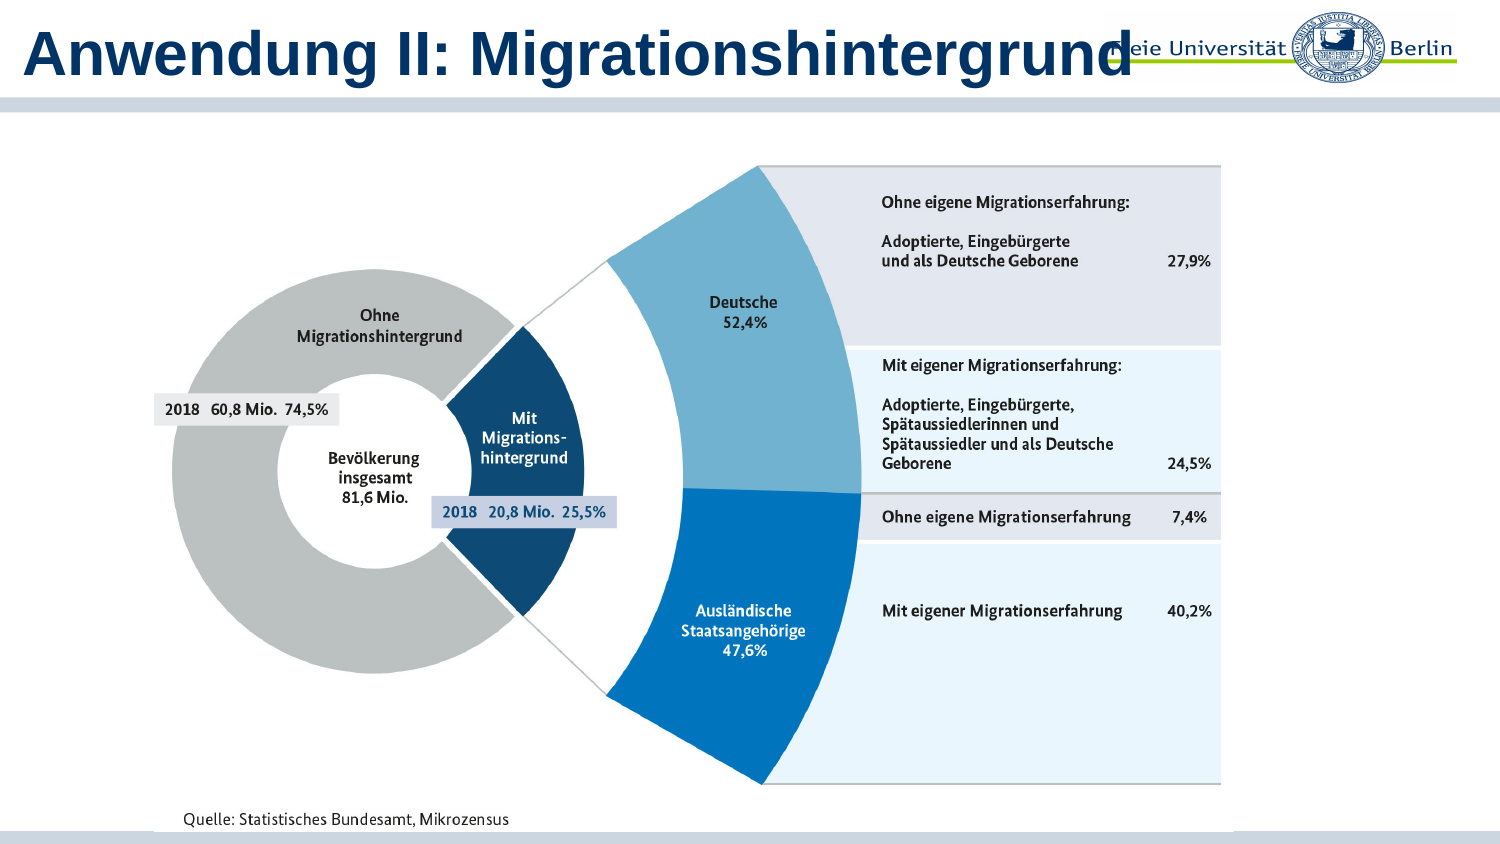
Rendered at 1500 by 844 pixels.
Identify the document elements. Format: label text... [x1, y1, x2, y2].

picture [1149, 12, 1457, 83]
title Anwendung II: Migrationshintergrund [21, 12, 1149, 83]
picture [154, 121, 1234, 832]
